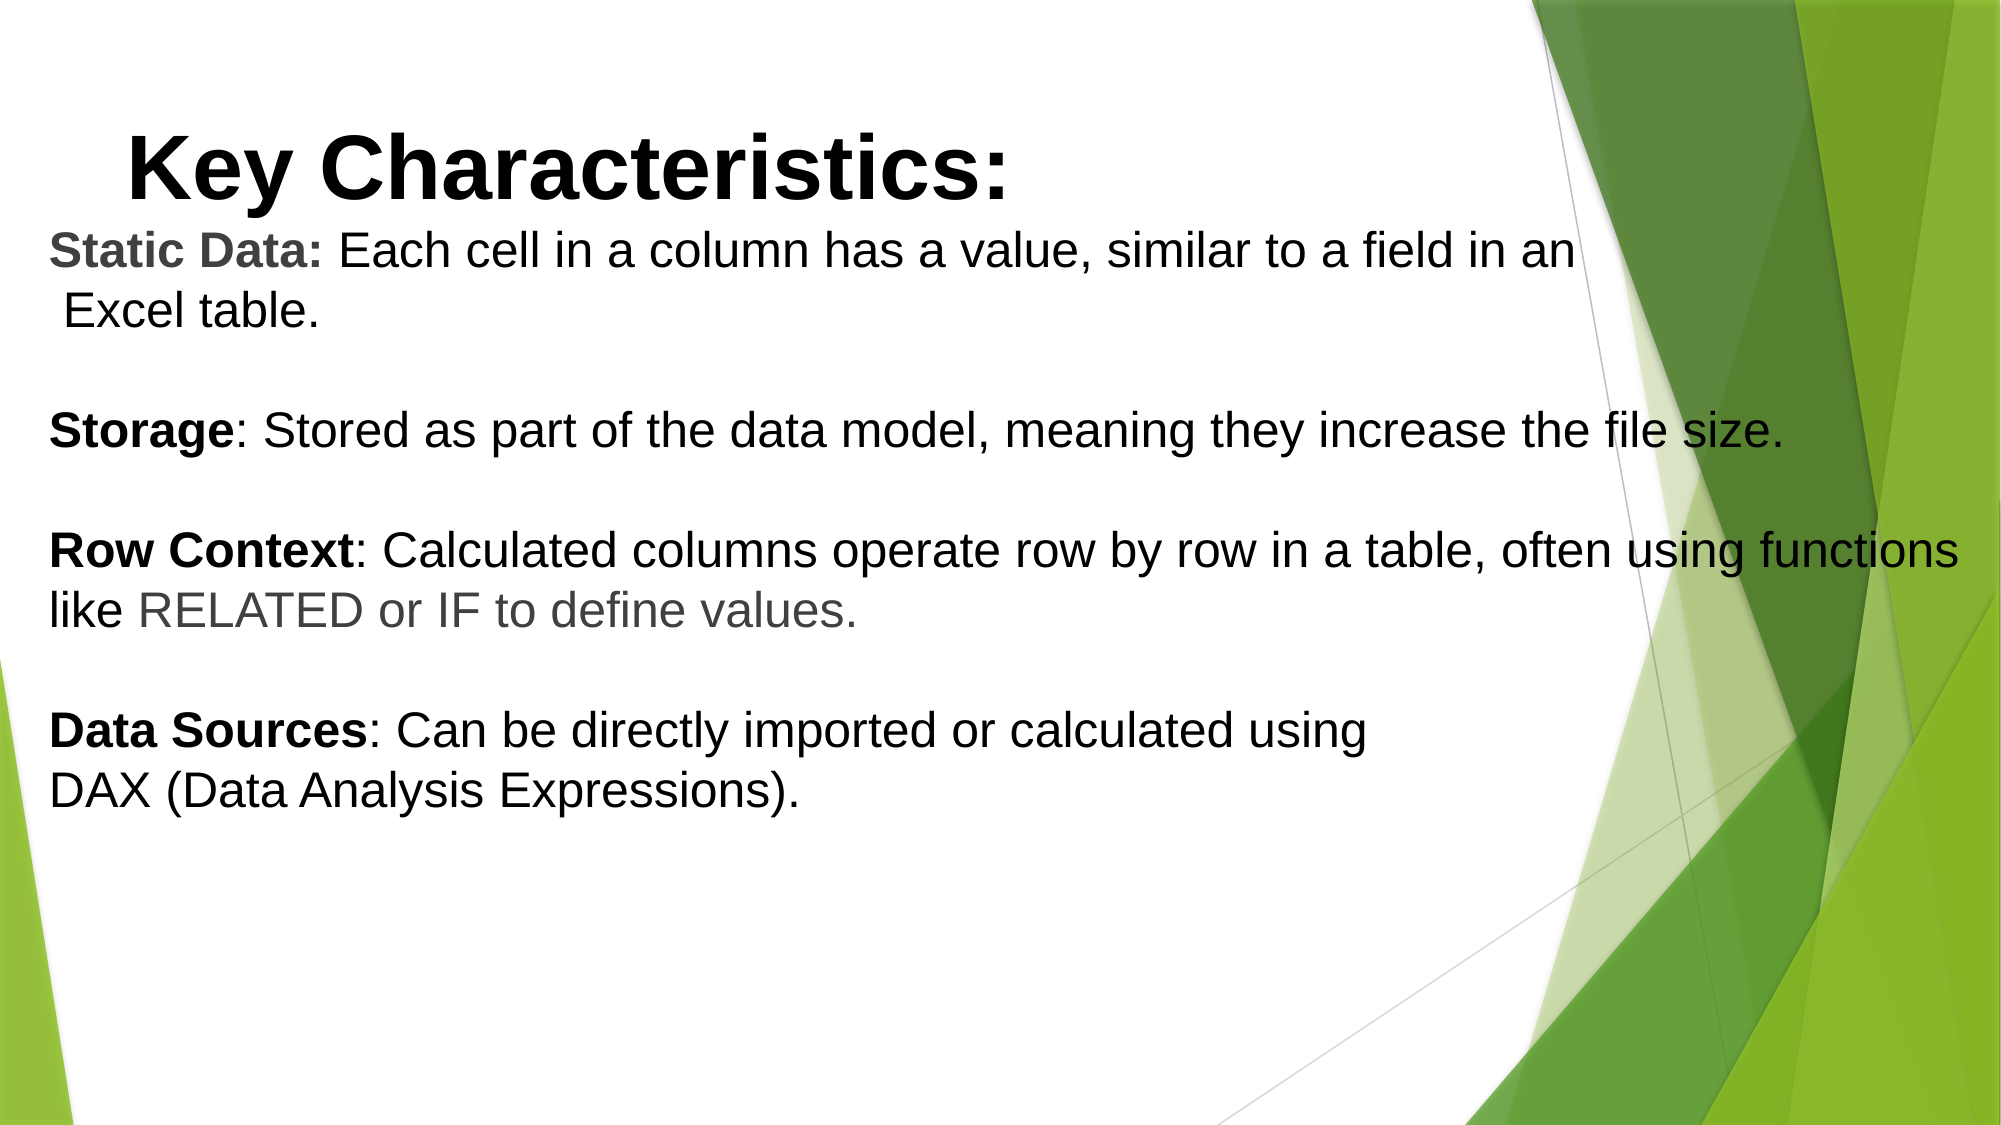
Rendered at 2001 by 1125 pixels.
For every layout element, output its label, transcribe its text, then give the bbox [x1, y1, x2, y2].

title Key Characteristics: [111, 99, 1522, 210]
list Static Data: Each cell in a column has a value, similar to a field in an Excel table. Storage: Stored as part of the data model, meaning they increase the file size. Row Context: Calculated columns operate row by row in a table, often using functions like RELATED or IF to define values. Data Sources: Can be directly imported or calculated using DAX (Data Analysis Expressions). [33, 210, 2000, 871]
